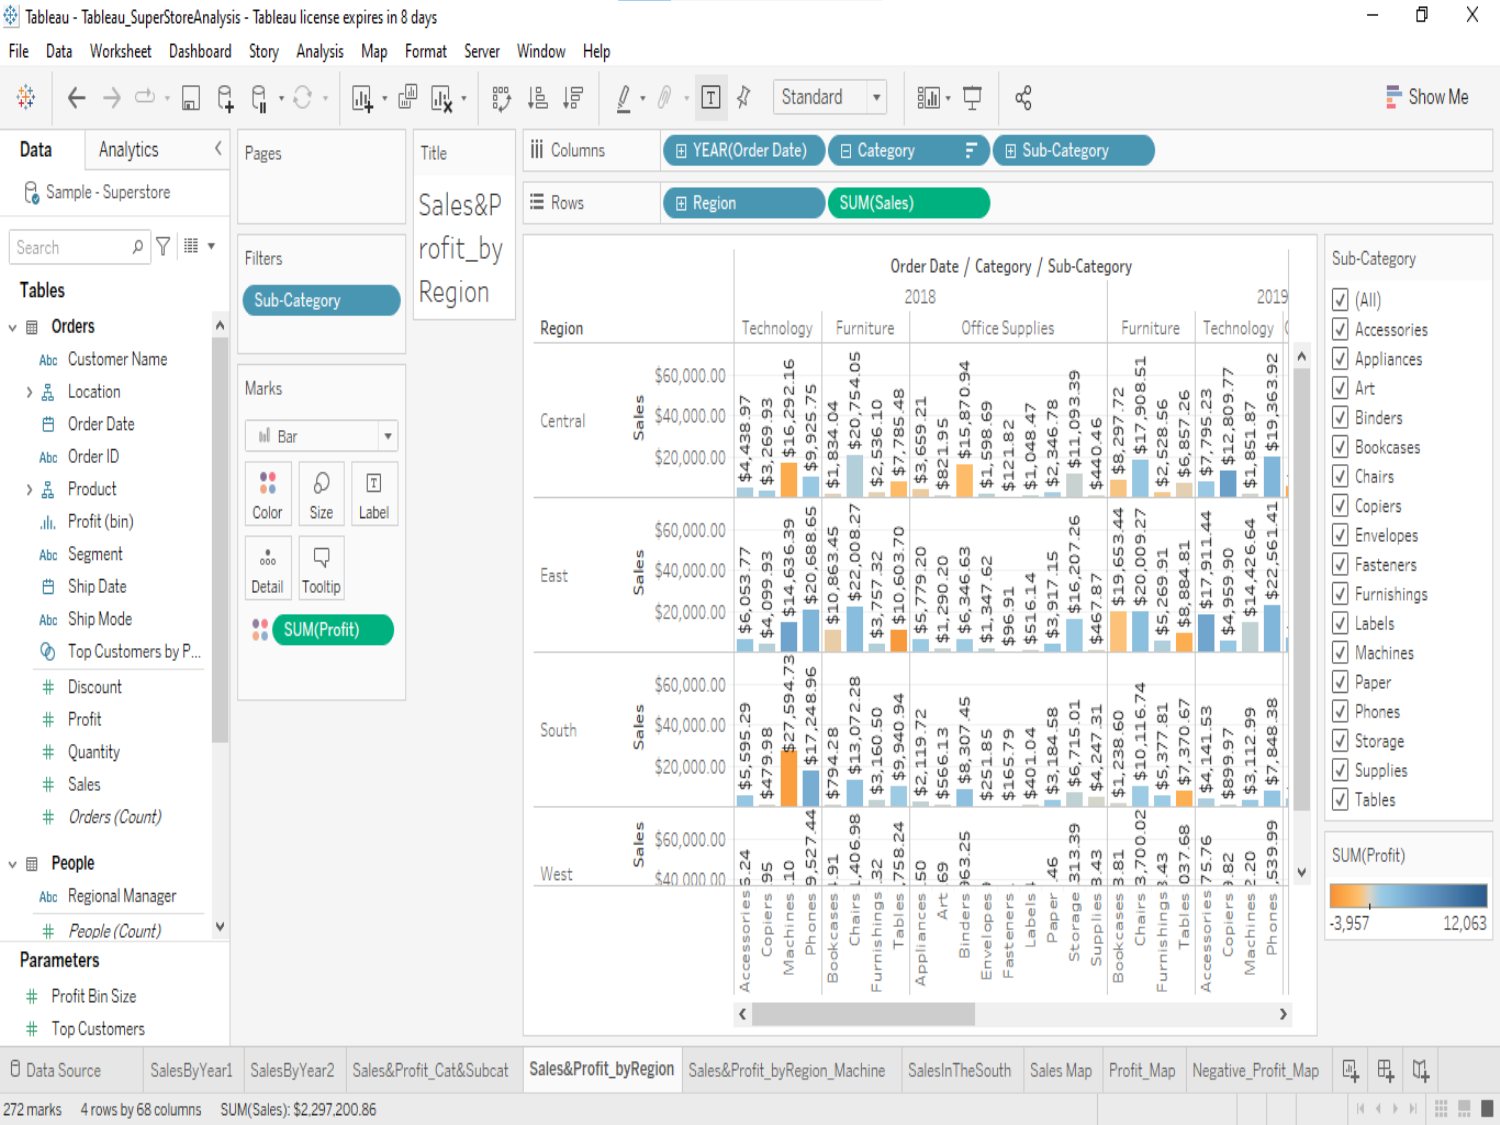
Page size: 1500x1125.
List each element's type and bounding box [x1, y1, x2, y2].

list [0, 0, 1500, 1125]
